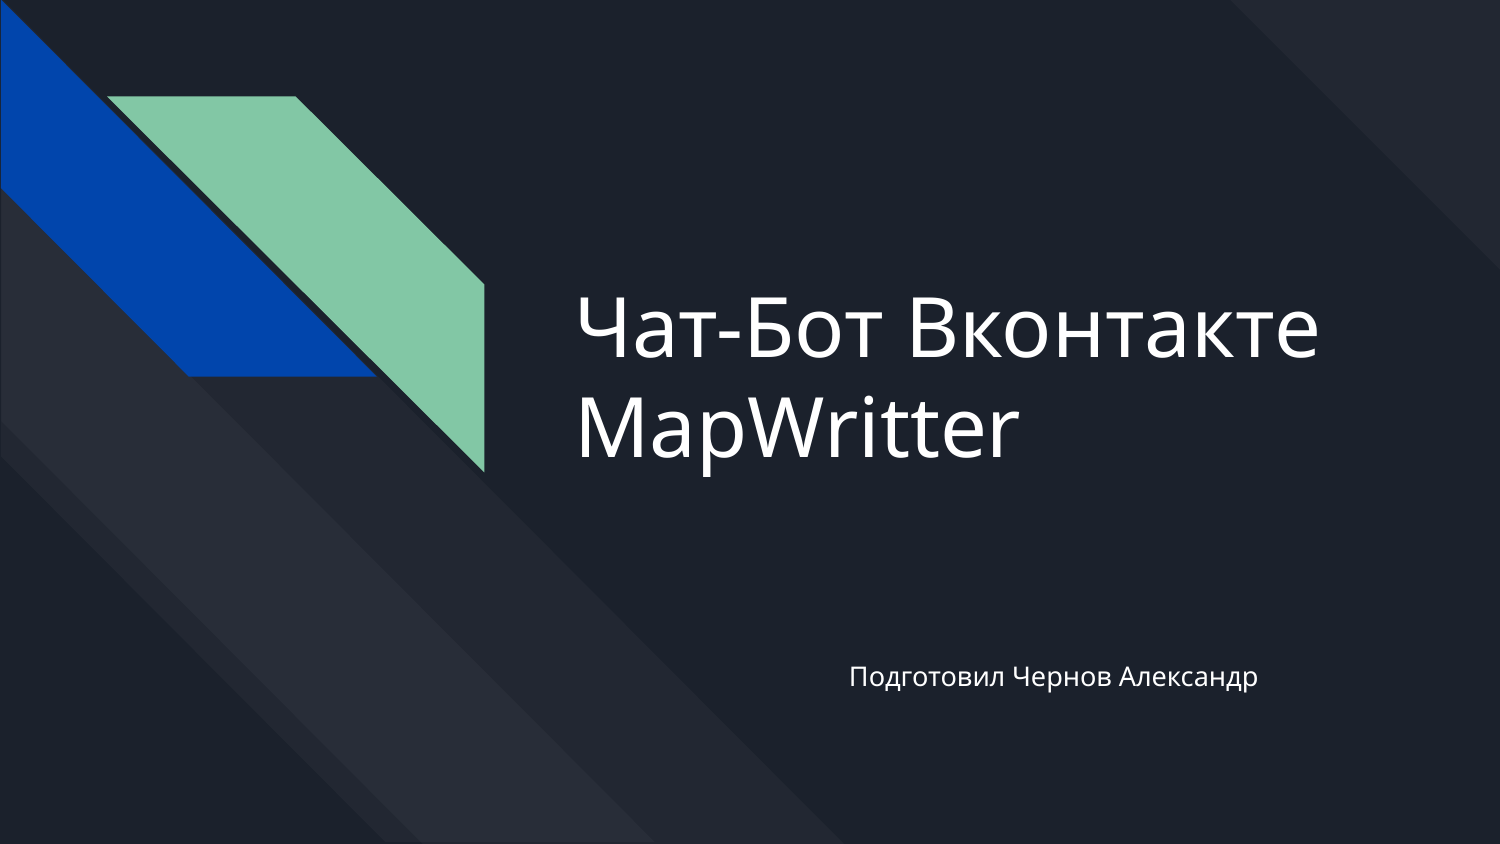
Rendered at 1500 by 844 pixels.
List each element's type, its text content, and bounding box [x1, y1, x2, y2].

subtitle Подготовил Чернов Александр [833, 643, 1404, 727]
title Чат-Бот Вконтакте MapWritter [559, 258, 1404, 518]
